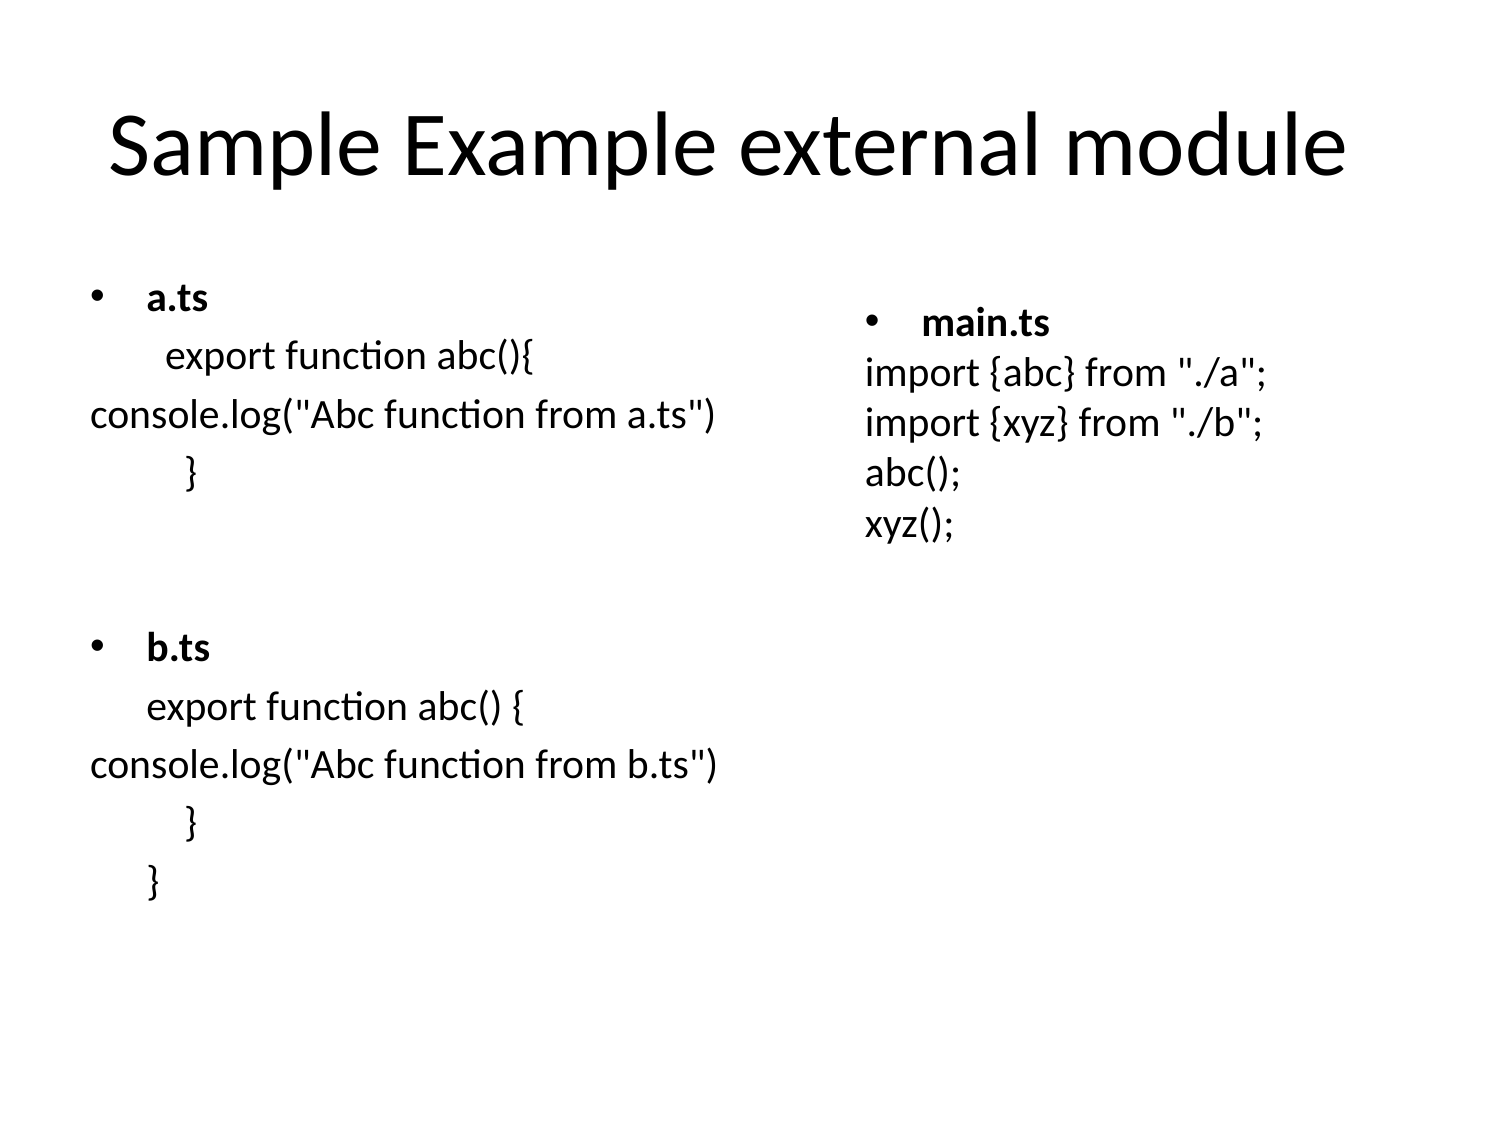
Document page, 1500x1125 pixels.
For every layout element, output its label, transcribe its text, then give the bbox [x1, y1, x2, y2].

text_box main.ts import {abc} from "./a"; import {xyz} from "./b"; abc(); xyz(); [849, 287, 1425, 763]
title Sample Example external module [75, 45, 1425, 233]
list a.ts export function abc(){ console.log("Abc function from a.ts") } b.ts export function abc() { console.log("Abc function from b.ts") } } [75, 262, 800, 1005]
